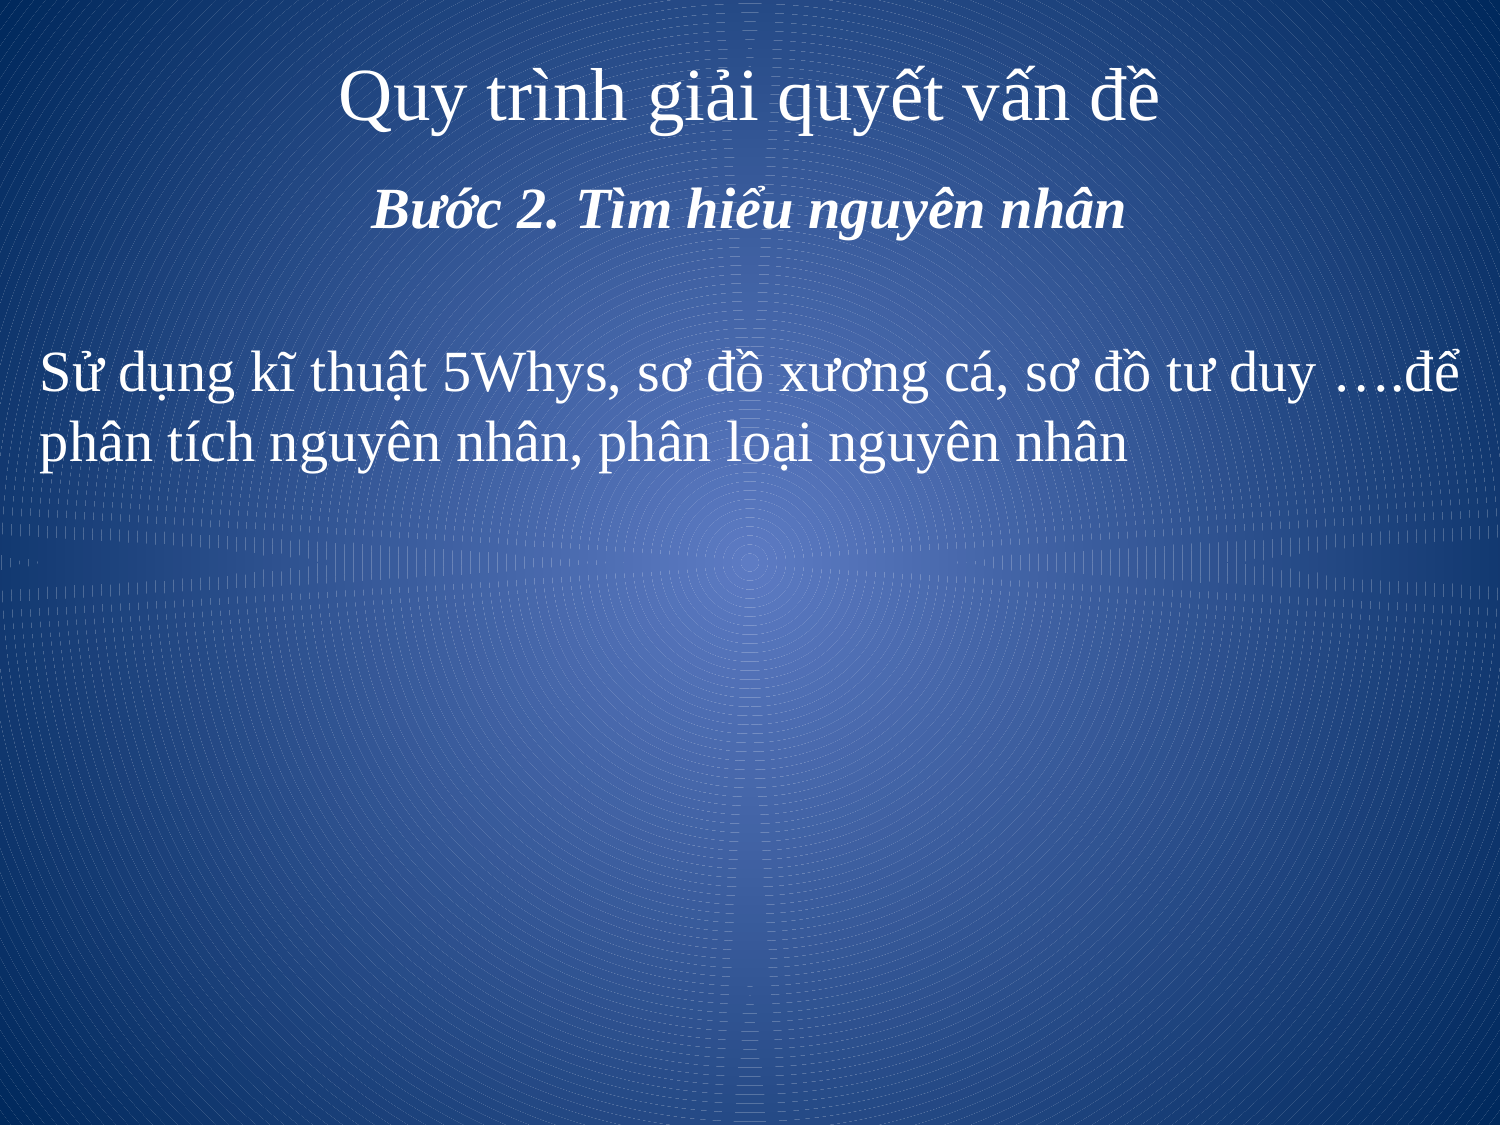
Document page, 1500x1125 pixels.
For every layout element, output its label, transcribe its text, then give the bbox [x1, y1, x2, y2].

list Bước 2. Tìm hiểu nguyên nhân Sử dụng kĩ thuật 5Whys, sơ đồ xương cá, sơ đồ tư duy ….để phân tích nguyên nhân, phân loại nguyên nhân [24, 162, 1475, 1100]
title Quy trình giải quyết vấn đề [75, 24, 1425, 155]
